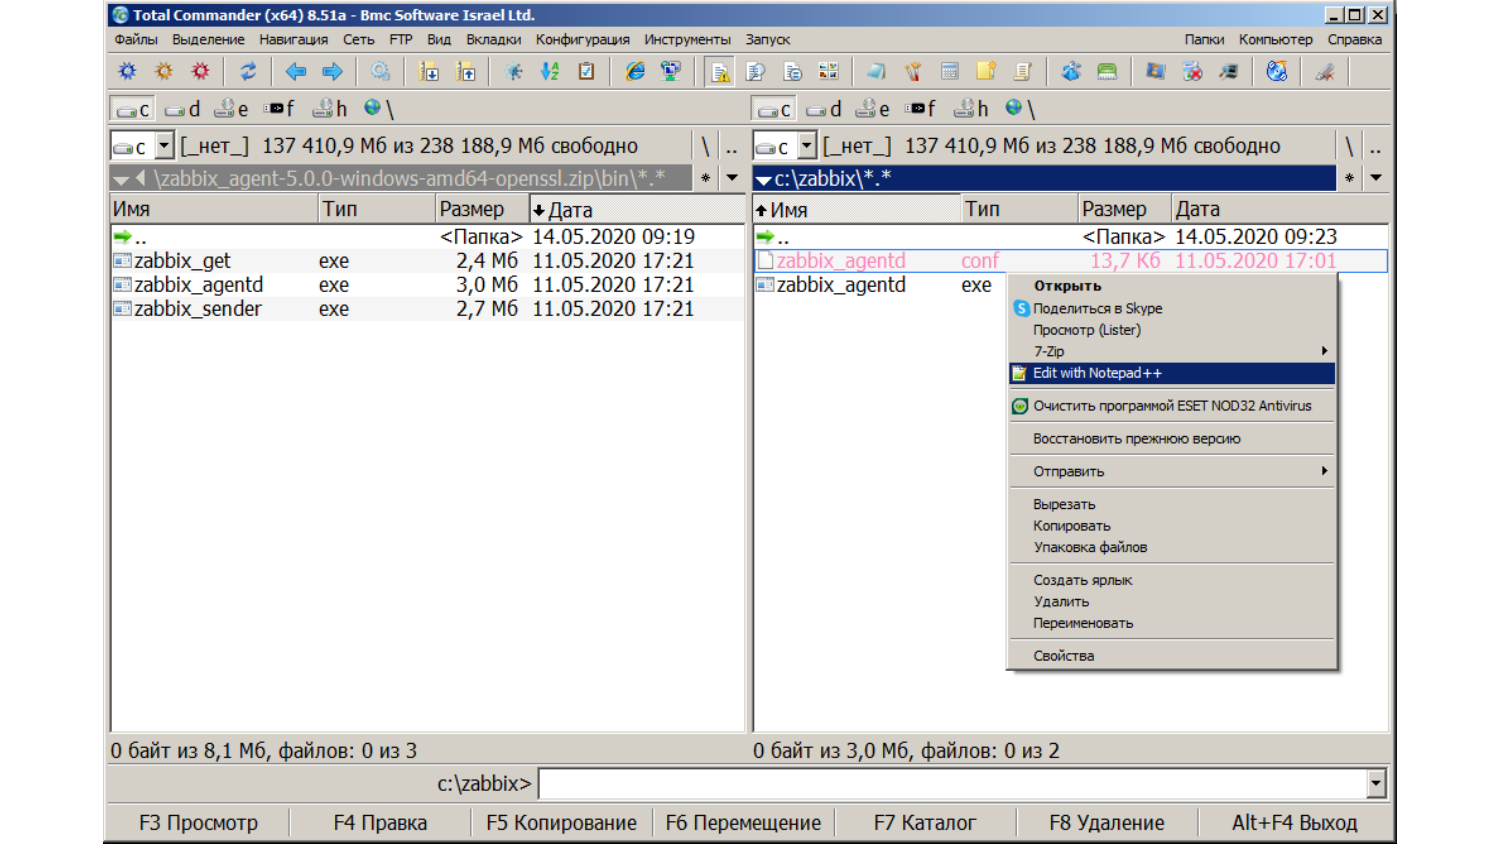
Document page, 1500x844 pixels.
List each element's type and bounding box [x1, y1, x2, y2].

picture [103, 0, 1397, 844]
